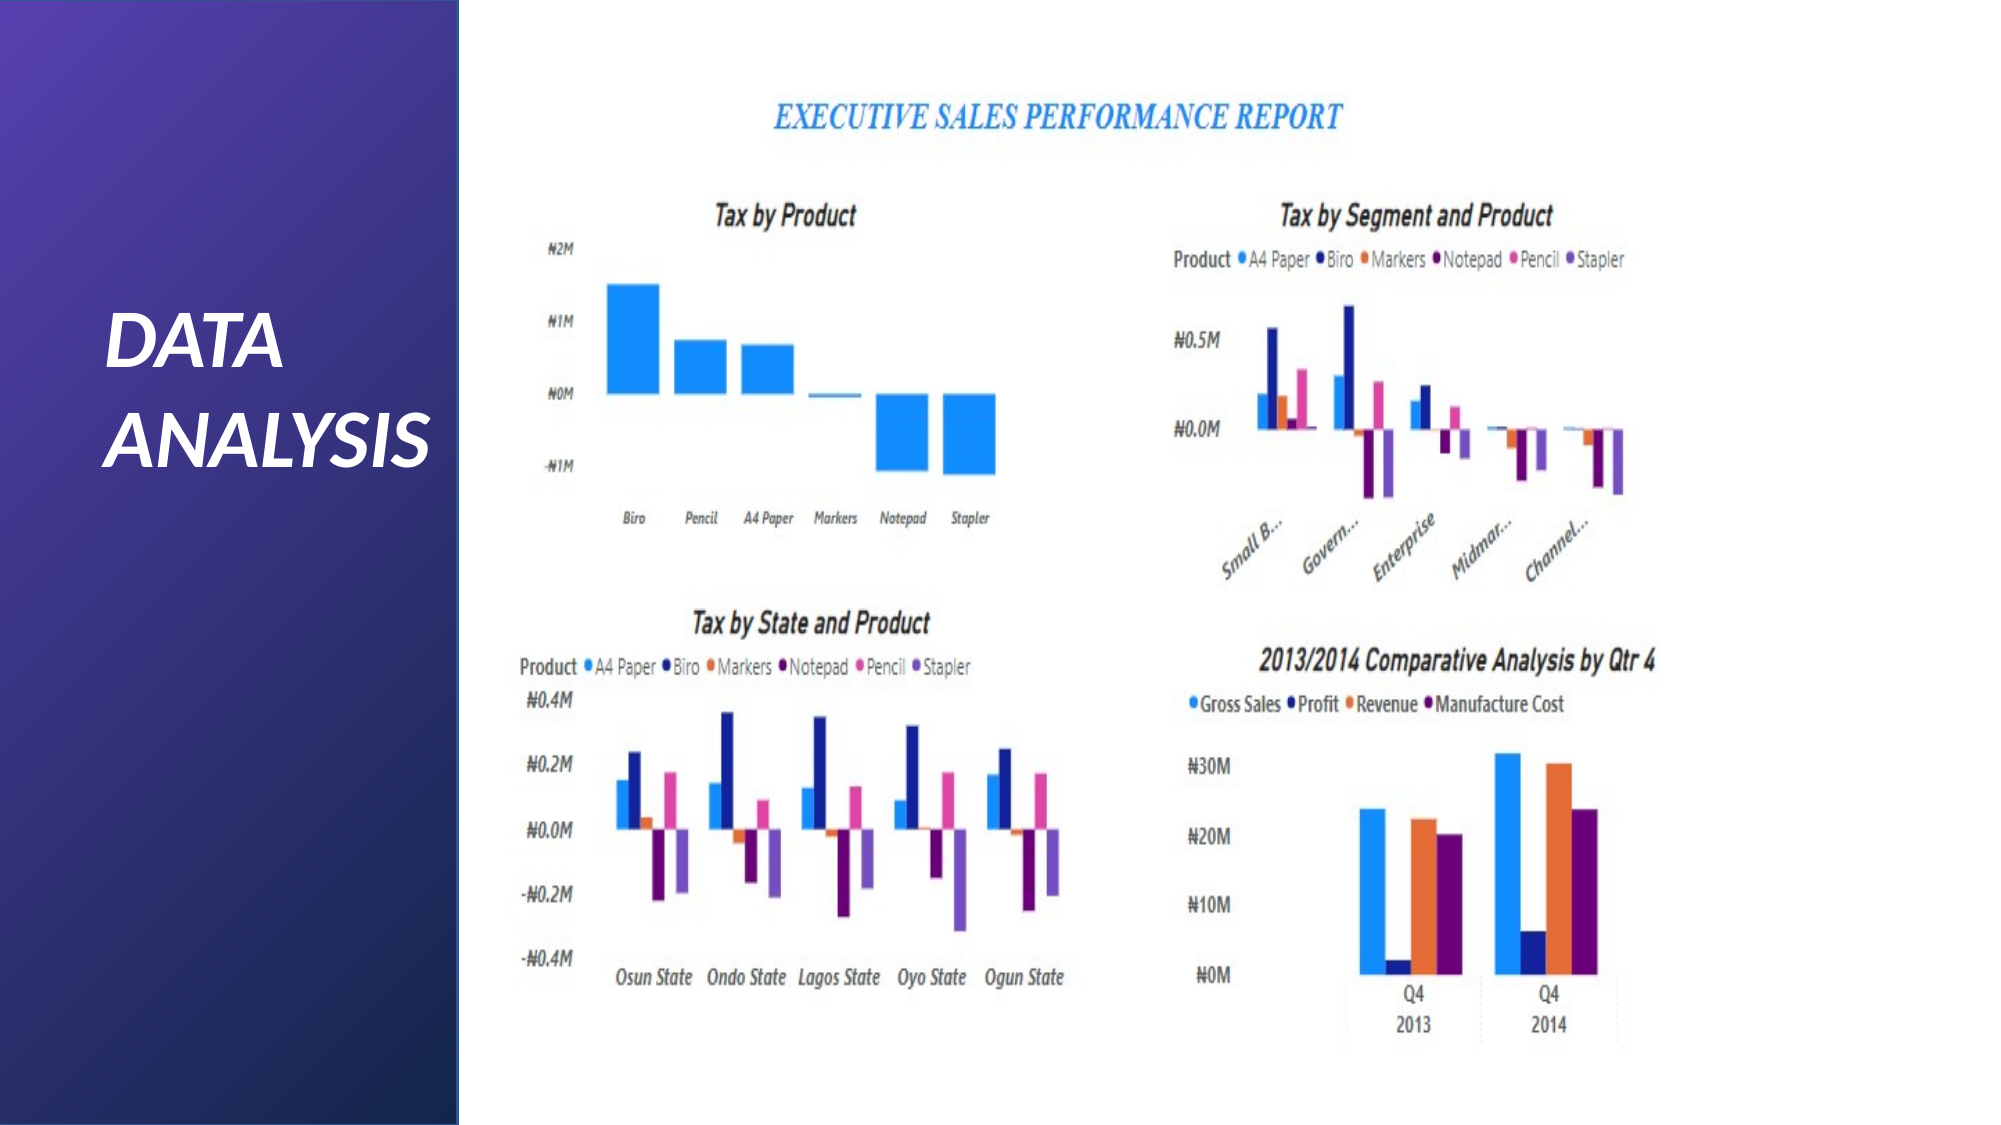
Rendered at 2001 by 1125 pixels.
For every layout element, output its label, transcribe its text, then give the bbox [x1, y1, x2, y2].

text_box DATA ANALYSIS [89, 276, 486, 492]
picture [486, 94, 1910, 1091]
text_box [0, 0, 459, 1125]
